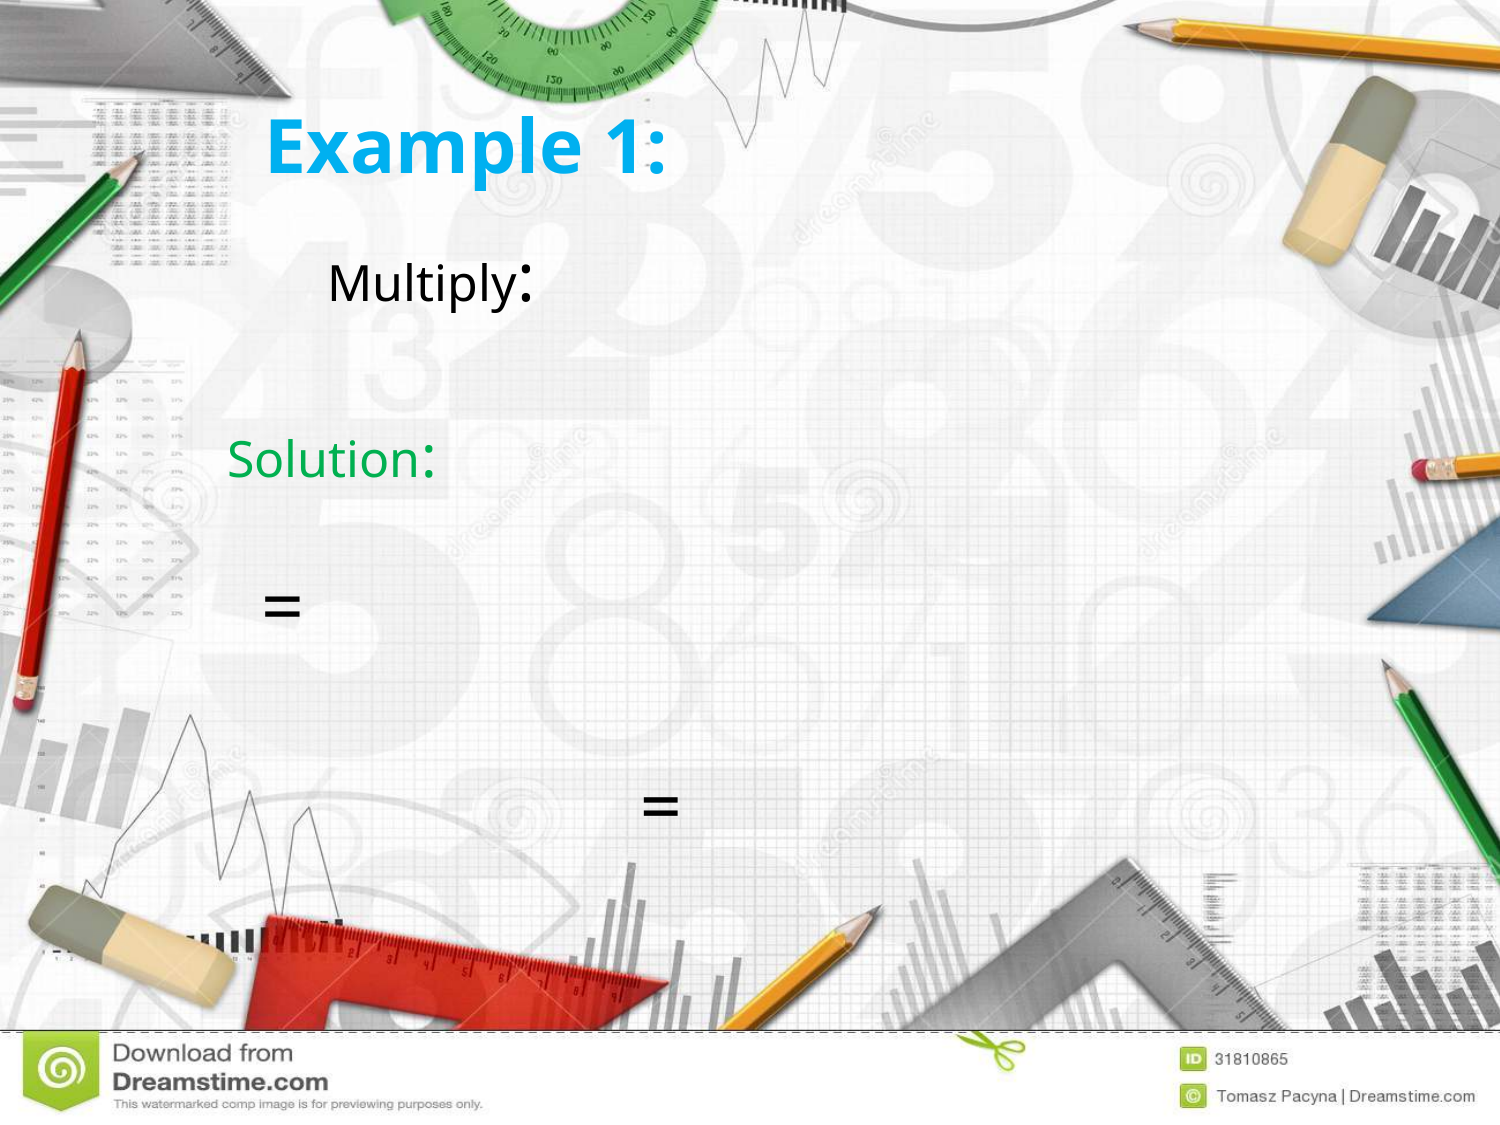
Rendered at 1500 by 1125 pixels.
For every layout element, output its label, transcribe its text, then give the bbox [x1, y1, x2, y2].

title Example 1: [249, 50, 1500, 238]
picture [0, 0, 1500, 1125]
